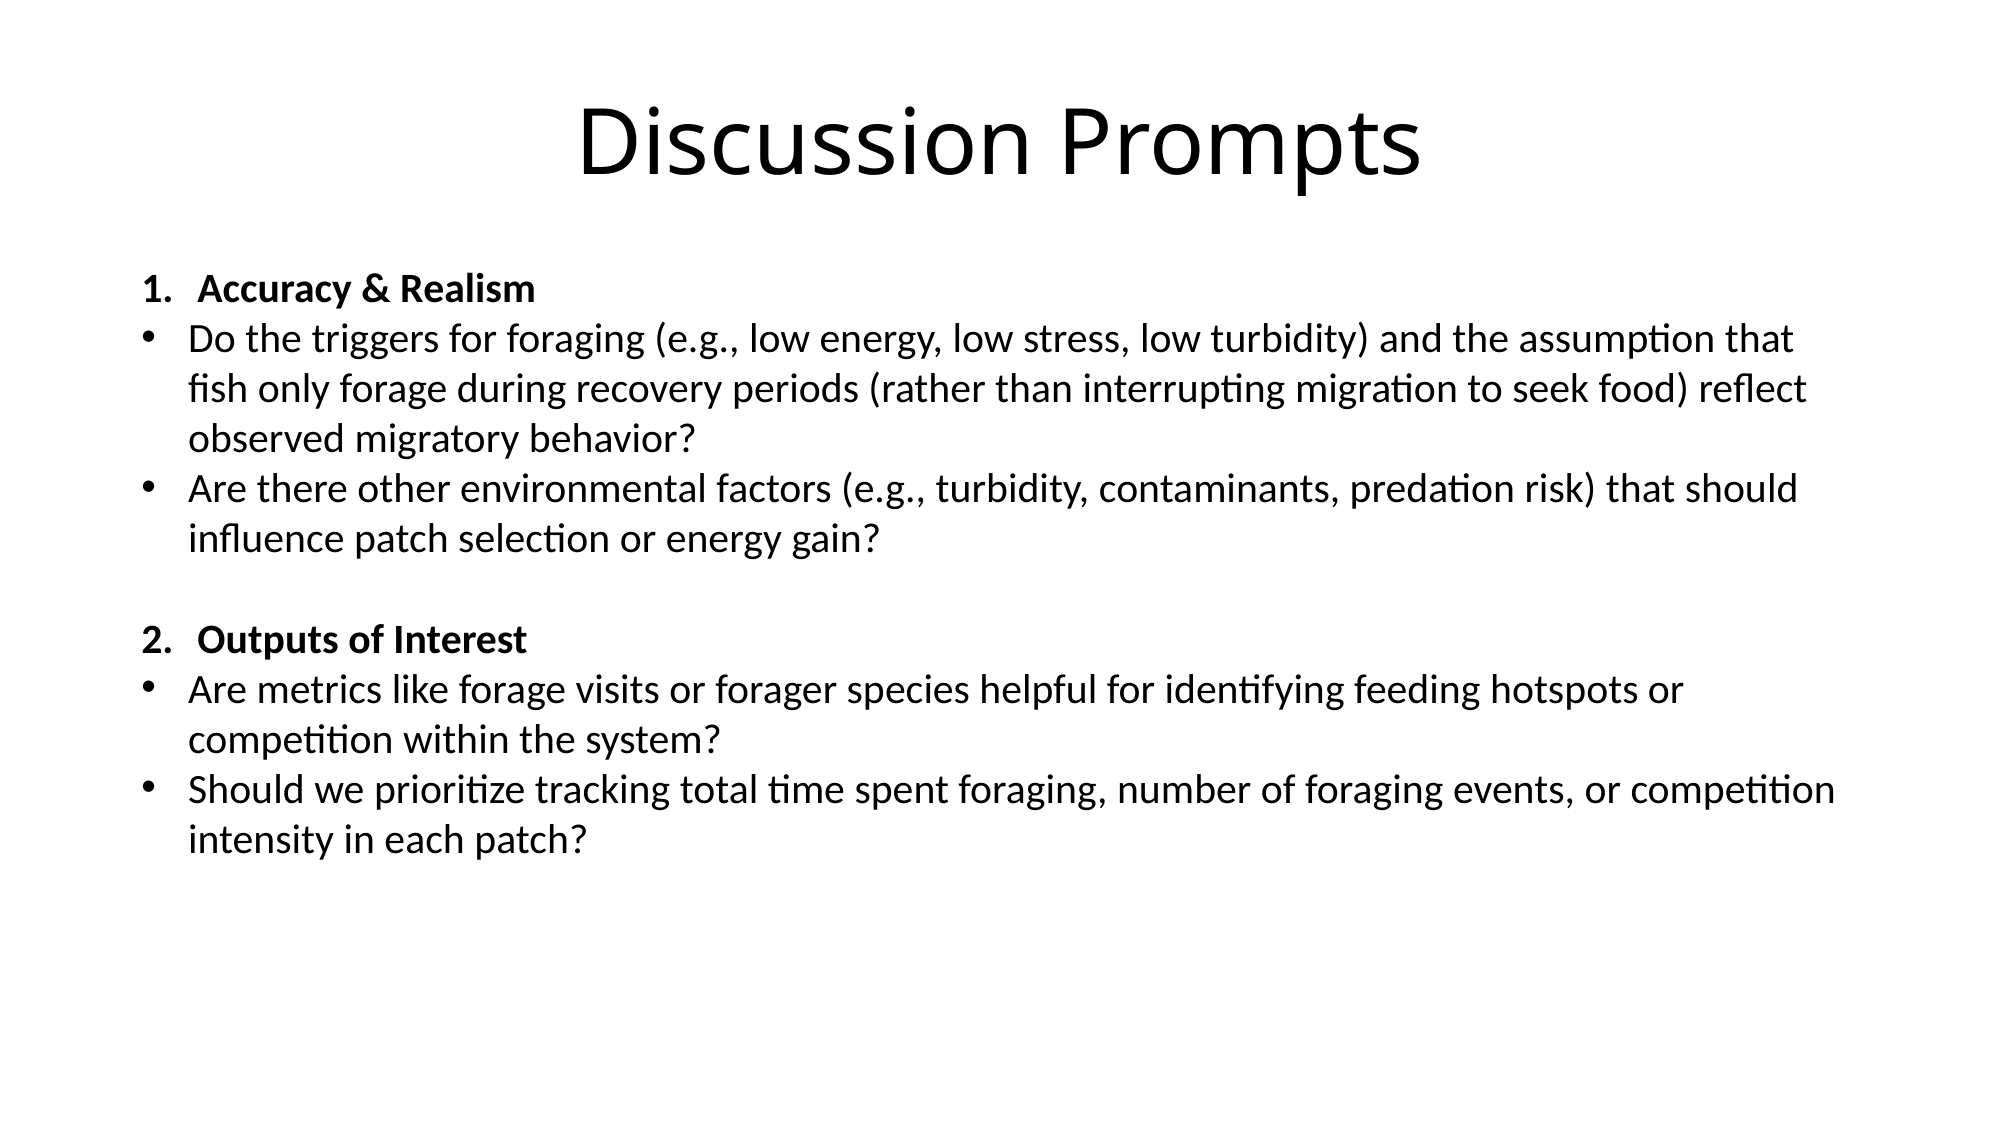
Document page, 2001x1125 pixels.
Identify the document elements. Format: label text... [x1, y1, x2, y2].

text_box Accuracy & Realism Do the triggers for foraging (e.g., low energy, low stress, low turbidity) and the assumption that fish only forage during recovery periods (rather than interrupting migration to seek food) reflect observed migratory behavior? Are there other environmental factors (e.g., turbidity, contaminants, predation risk) that should influence patch selection or energy gain? Outputs of Interest Are metrics like forage visits or forager species helpful for identifying feeding hotspots or competition within the system? Should we prioritize tracking total time spent foraging, number of foraging events, or competition intensity in each patch? [126, 253, 1874, 869]
title Discussion Prompts [137, 36, 1863, 253]
